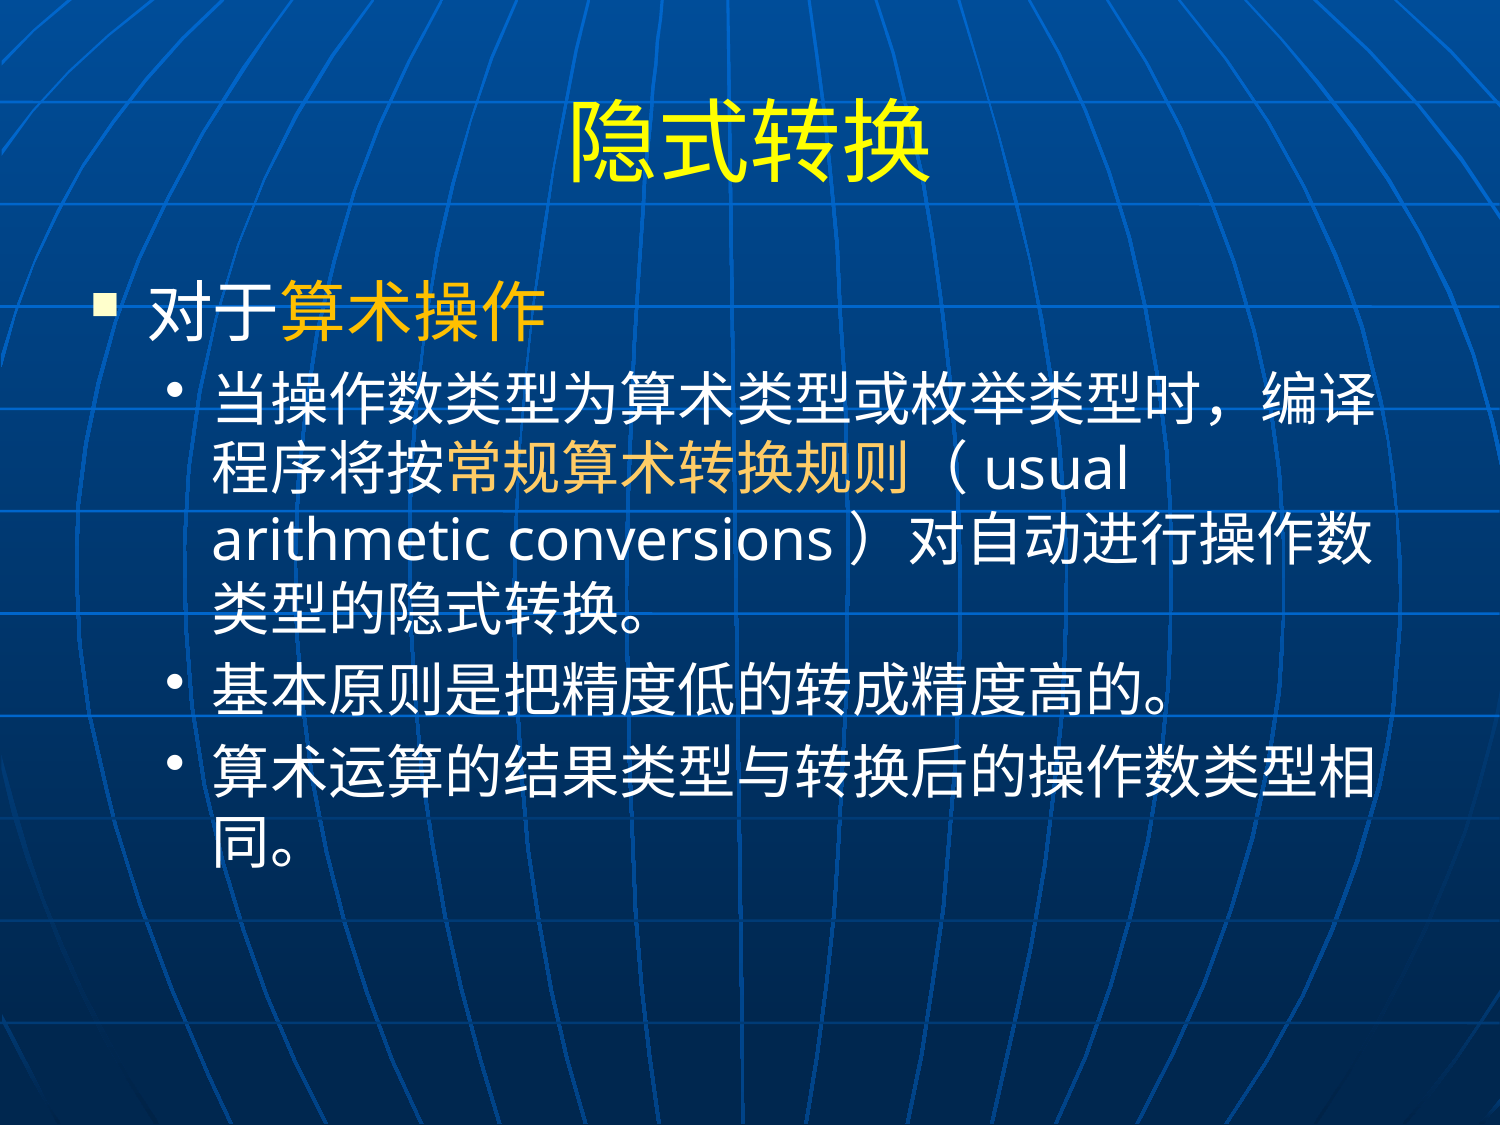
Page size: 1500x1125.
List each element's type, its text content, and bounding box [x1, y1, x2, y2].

list 对于算术操作 当操作数类型为算术类型或枚举类型时，编译程序将按常规算术转换规则（usual arithmetic conversions）对自动进行操作数类型的隐式转换。 基本原则是把精度低的转成精度高的。 算术运算的结果类型与转换后的操作数类型相同。 [75, 262, 1425, 1006]
title 隐式转换 [75, 45, 1425, 233]
